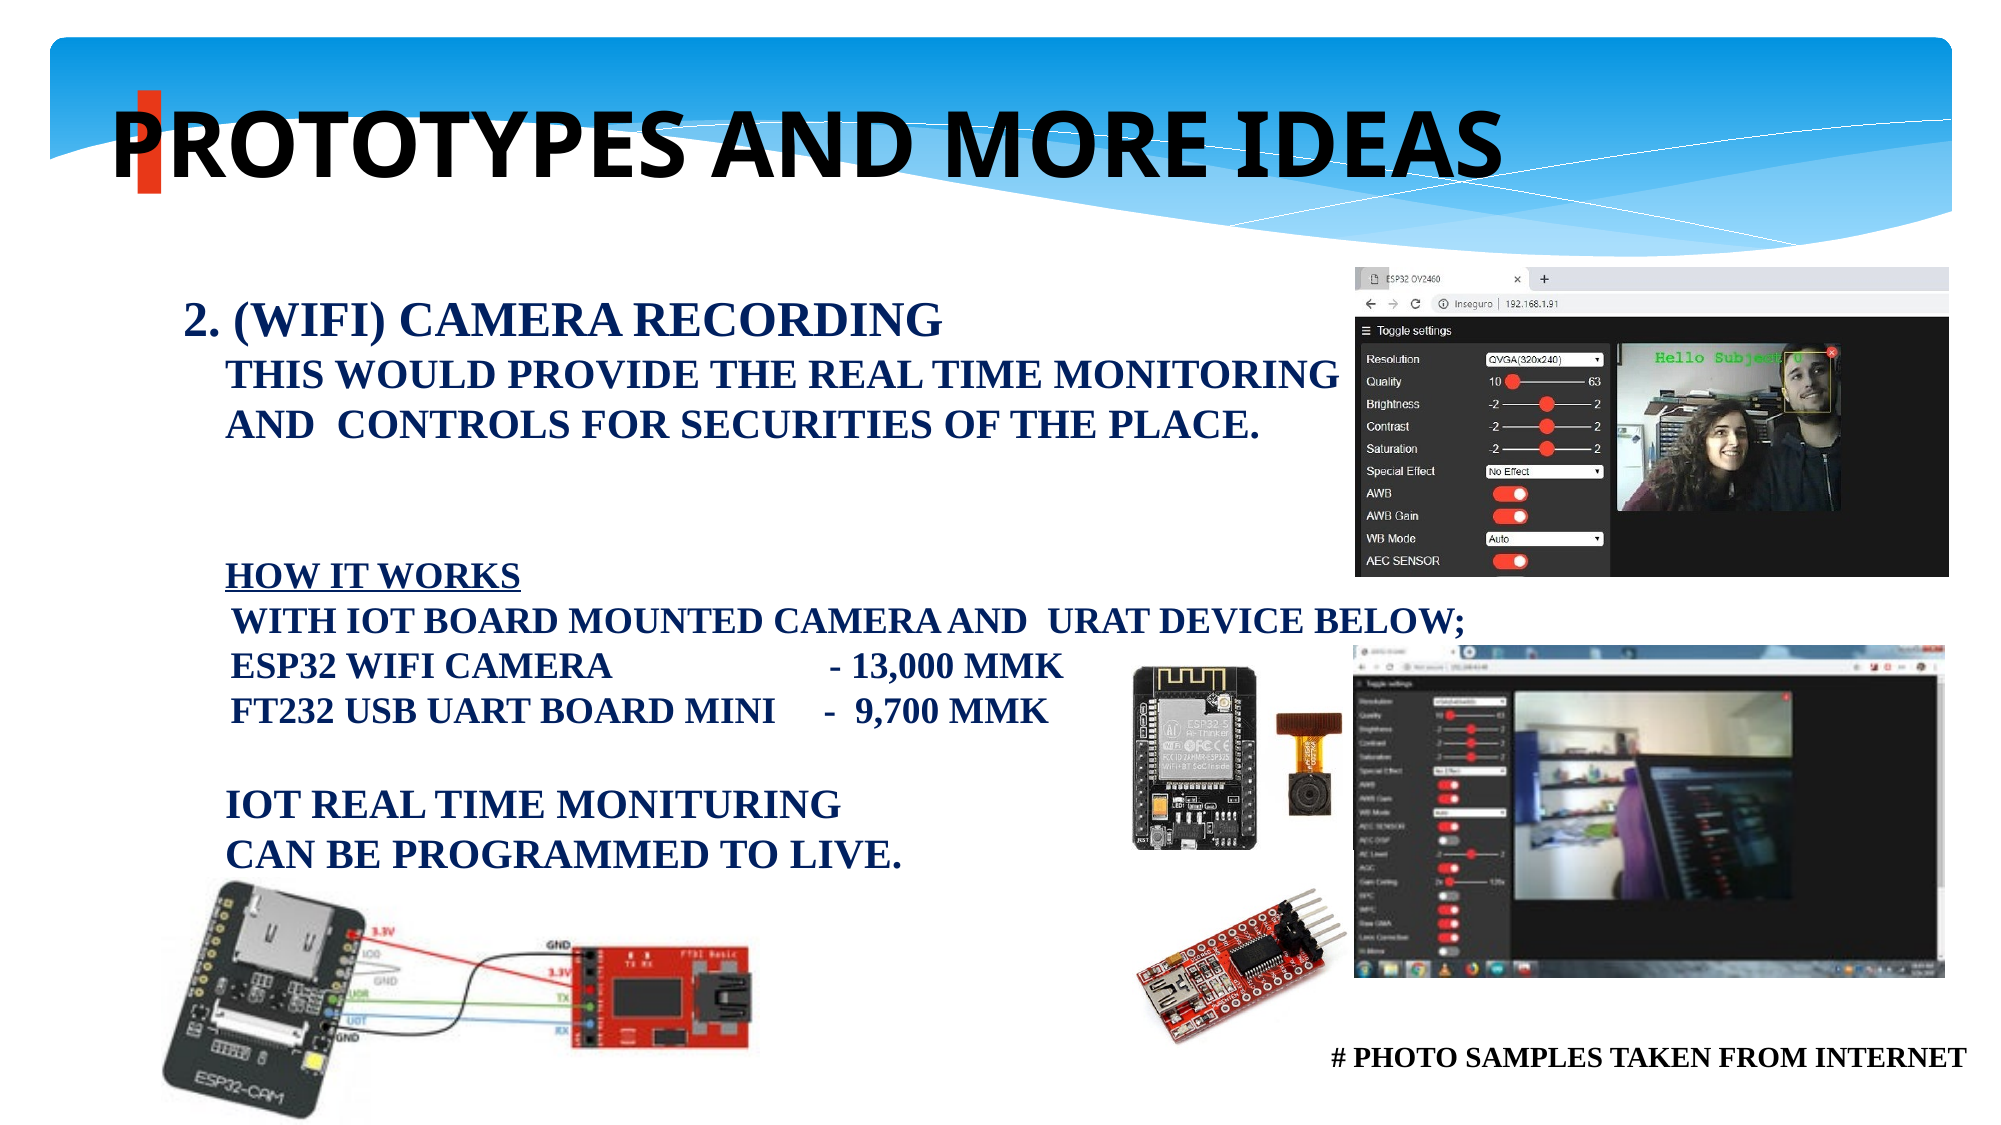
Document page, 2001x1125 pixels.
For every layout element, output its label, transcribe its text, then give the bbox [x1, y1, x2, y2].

picture [161, 877, 760, 1125]
picture [1130, 644, 1946, 1072]
text_box PROTOTYPES AND MORE IDEAS [94, 78, 1521, 204]
text_box 2. (WIFI) CAMERA RECORDING THIS WOULD PROVIDE THE REAL TIME MONITORING AND CONTROLS FOR SECURITIES OF THE PLACE. HOW IT WORKS WITH IOT BOARD MOUNTED CAMERA AND URAT DEVICE BELOW; ESP32 WIFI CAMERA - 13,000 MMK FT232 USB UART BOARD MINI - 9,700 MMK IOT REAL TIME MONITURING CAN BE PROGRAMMED TO LIVE. [168, 278, 1482, 884]
text_box # PHOTO SAMPLES TAKEN FROM INTERNET [1353, 1030, 1983, 1081]
picture [1354, 267, 1949, 577]
